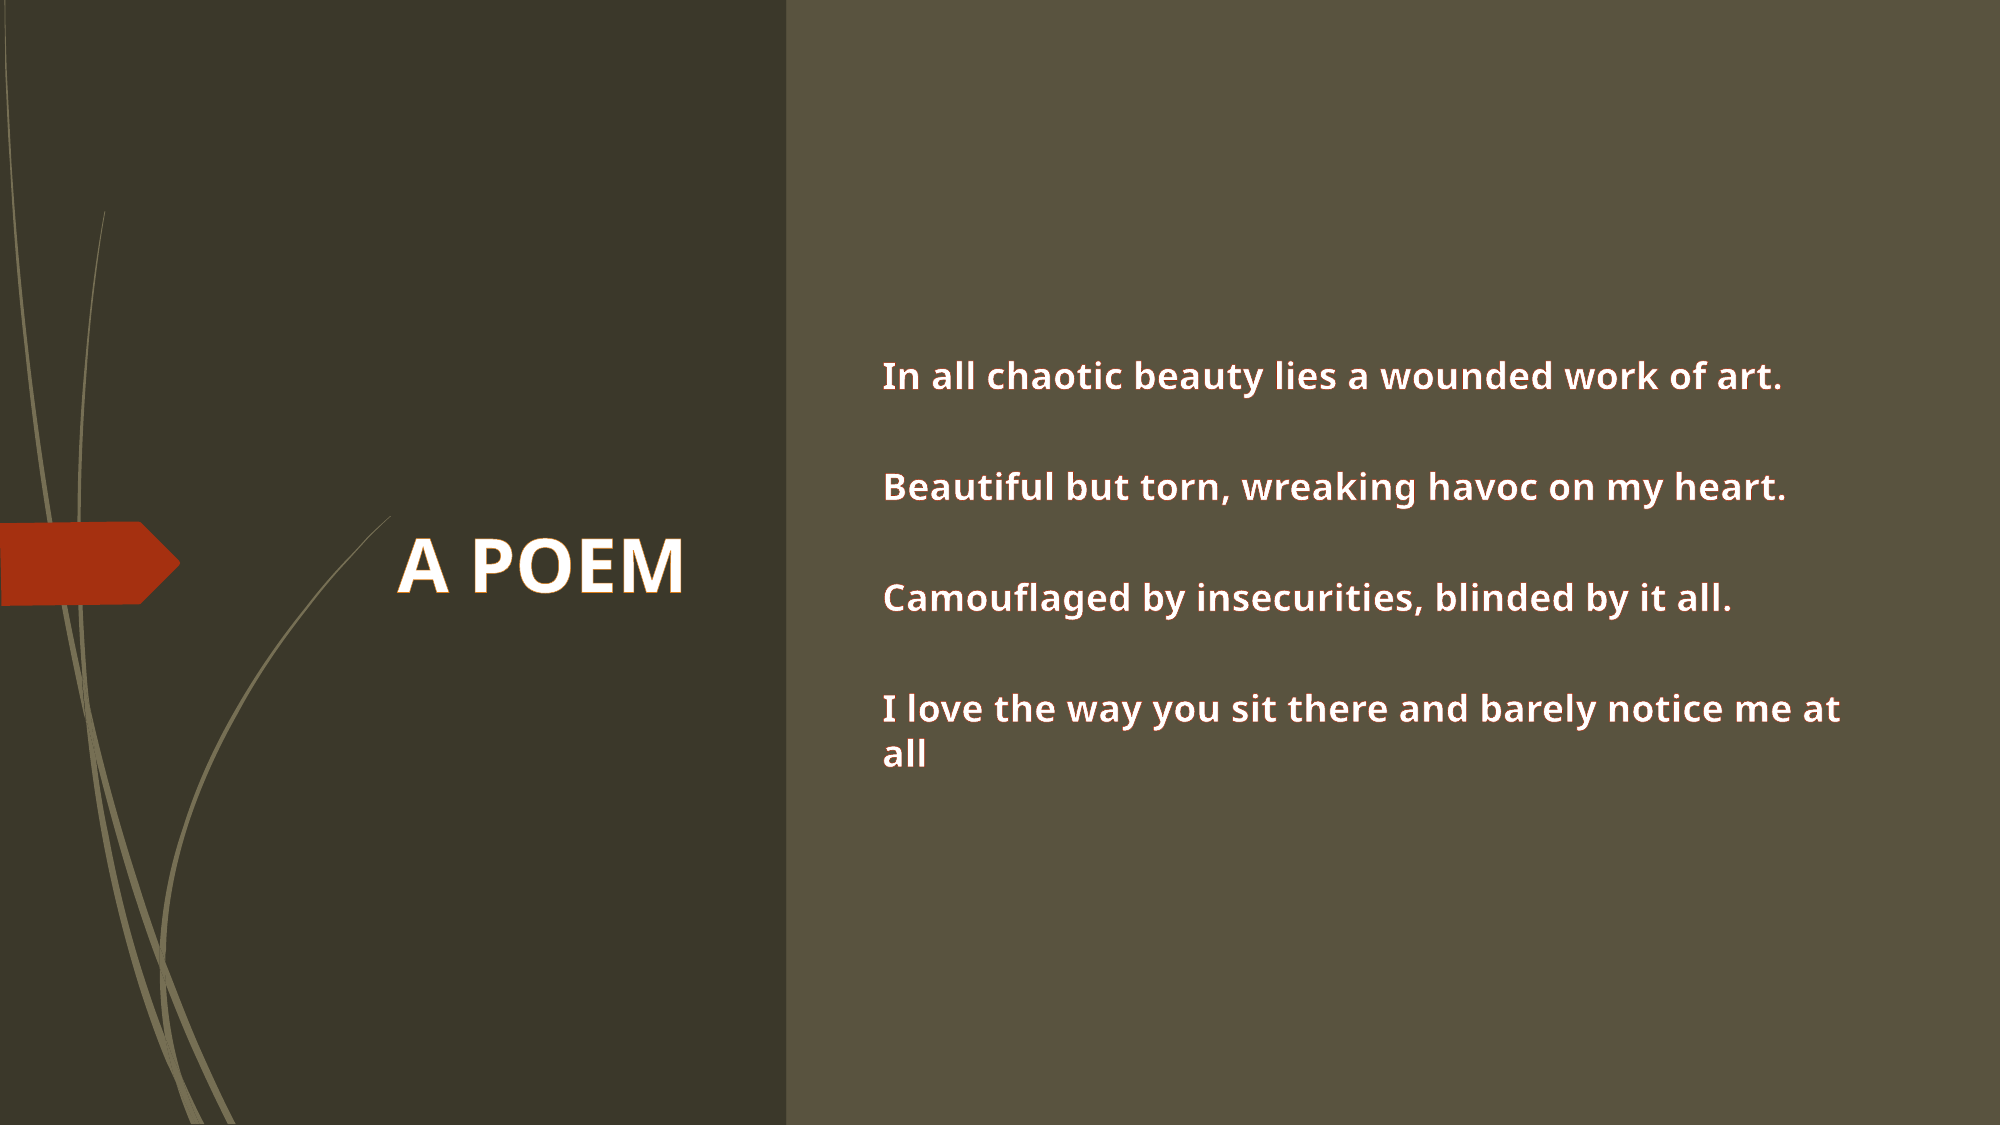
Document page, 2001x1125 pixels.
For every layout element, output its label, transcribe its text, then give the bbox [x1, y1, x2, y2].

list In all chaotic beauty lies a wounded work of art. Beautiful but torn, wreaking havoc on my heart. Camouflaged by insecurities, blinded by it all. I love the way you sit there and barely notice me at all [867, 179, 1888, 947]
text_box [785, 0, 2000, 1125]
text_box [4, 0, 392, 1125]
title A POEM [395, 179, 703, 946]
text_box [392, 0, 785, 1125]
